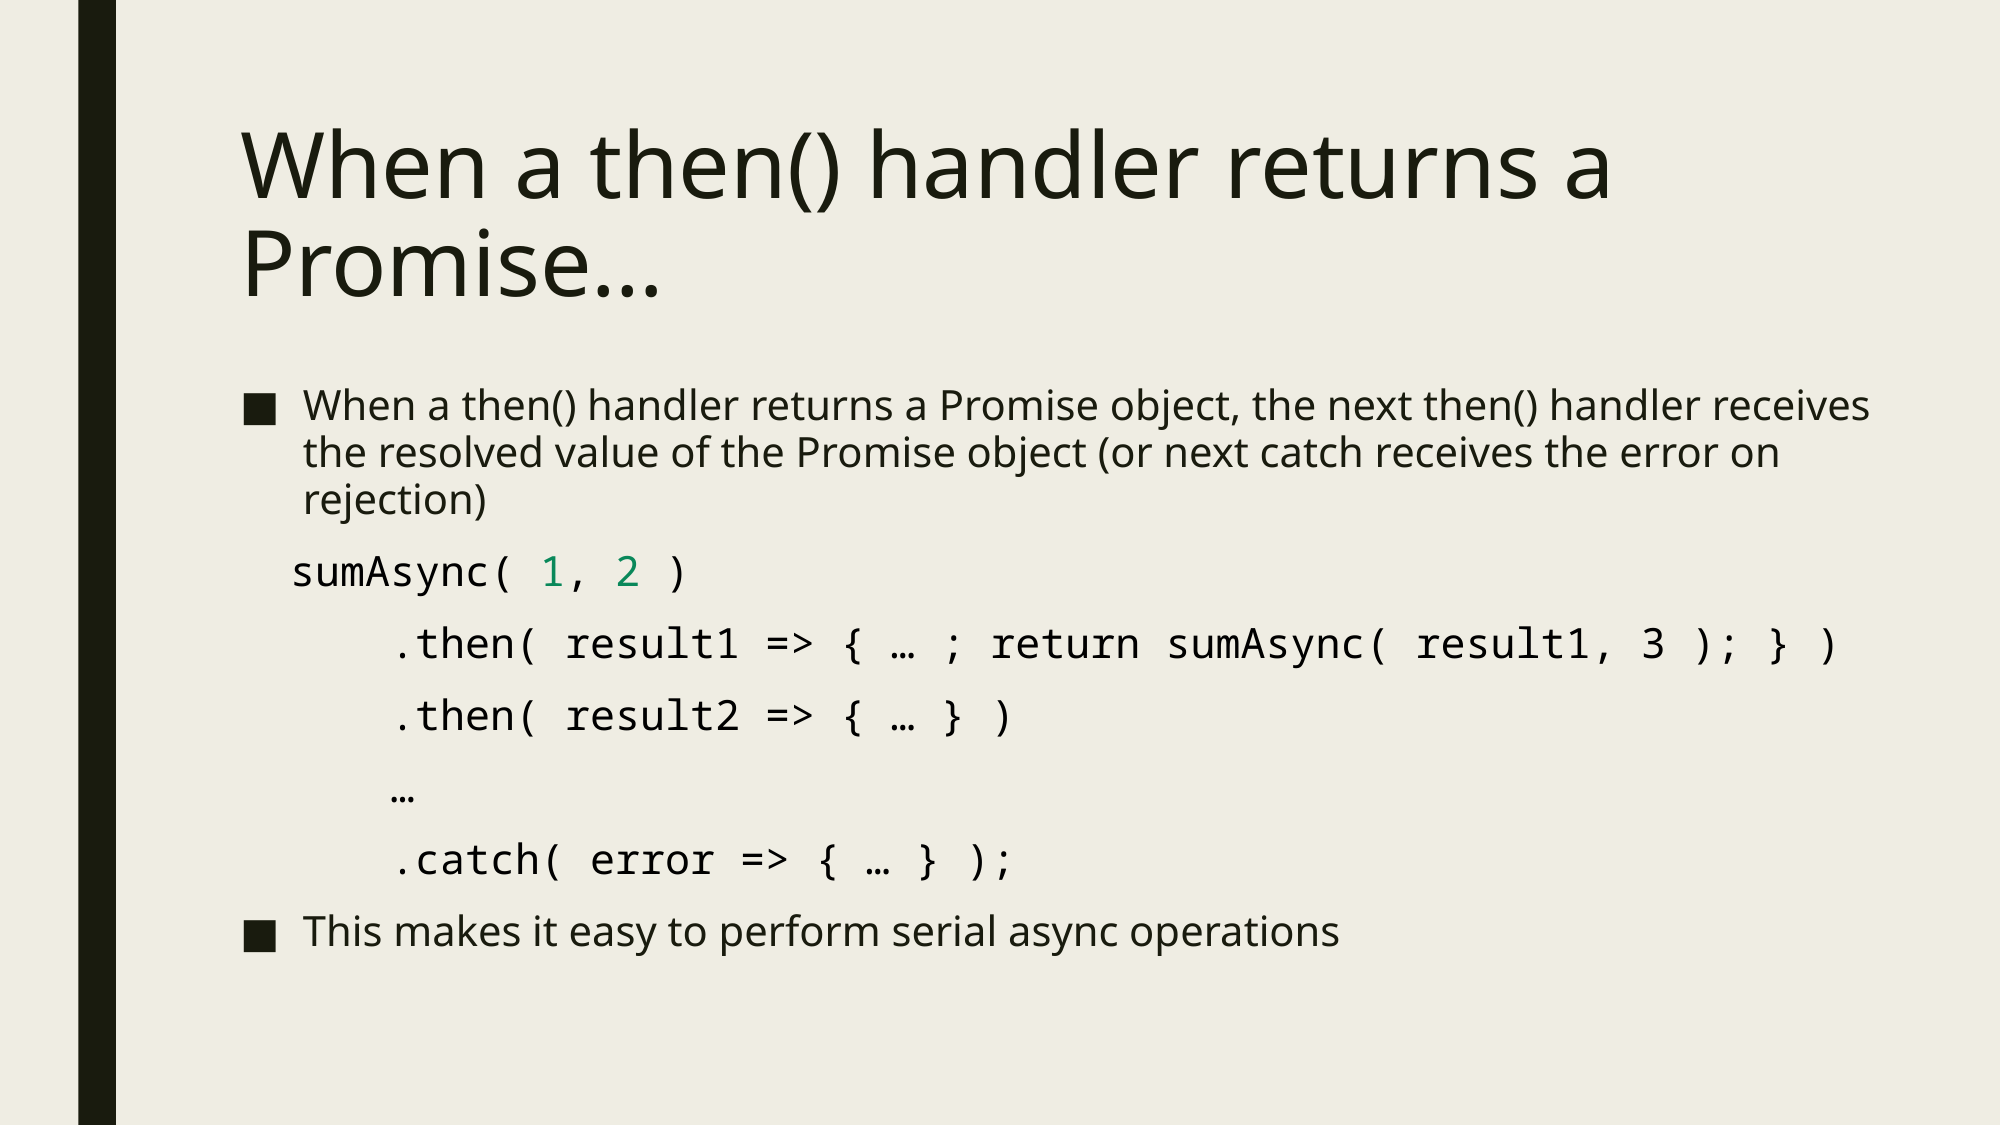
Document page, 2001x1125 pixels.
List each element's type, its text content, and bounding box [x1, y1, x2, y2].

title When a then() handler returns a Promise… [225, 112, 1800, 357]
list When a then() handler returns a Promise object, the next then() handler receives the resolved value of the Promise object (or next catch receives the error on rejection) sumAsync( 1, 2 ) .then( result1 => { … ; return sumAsync( result1, 3 ); } ) .then( result2 => { … } ) … .catch( error => { … } ); This makes it easy to perform serial async operations [225, 375, 1889, 963]
